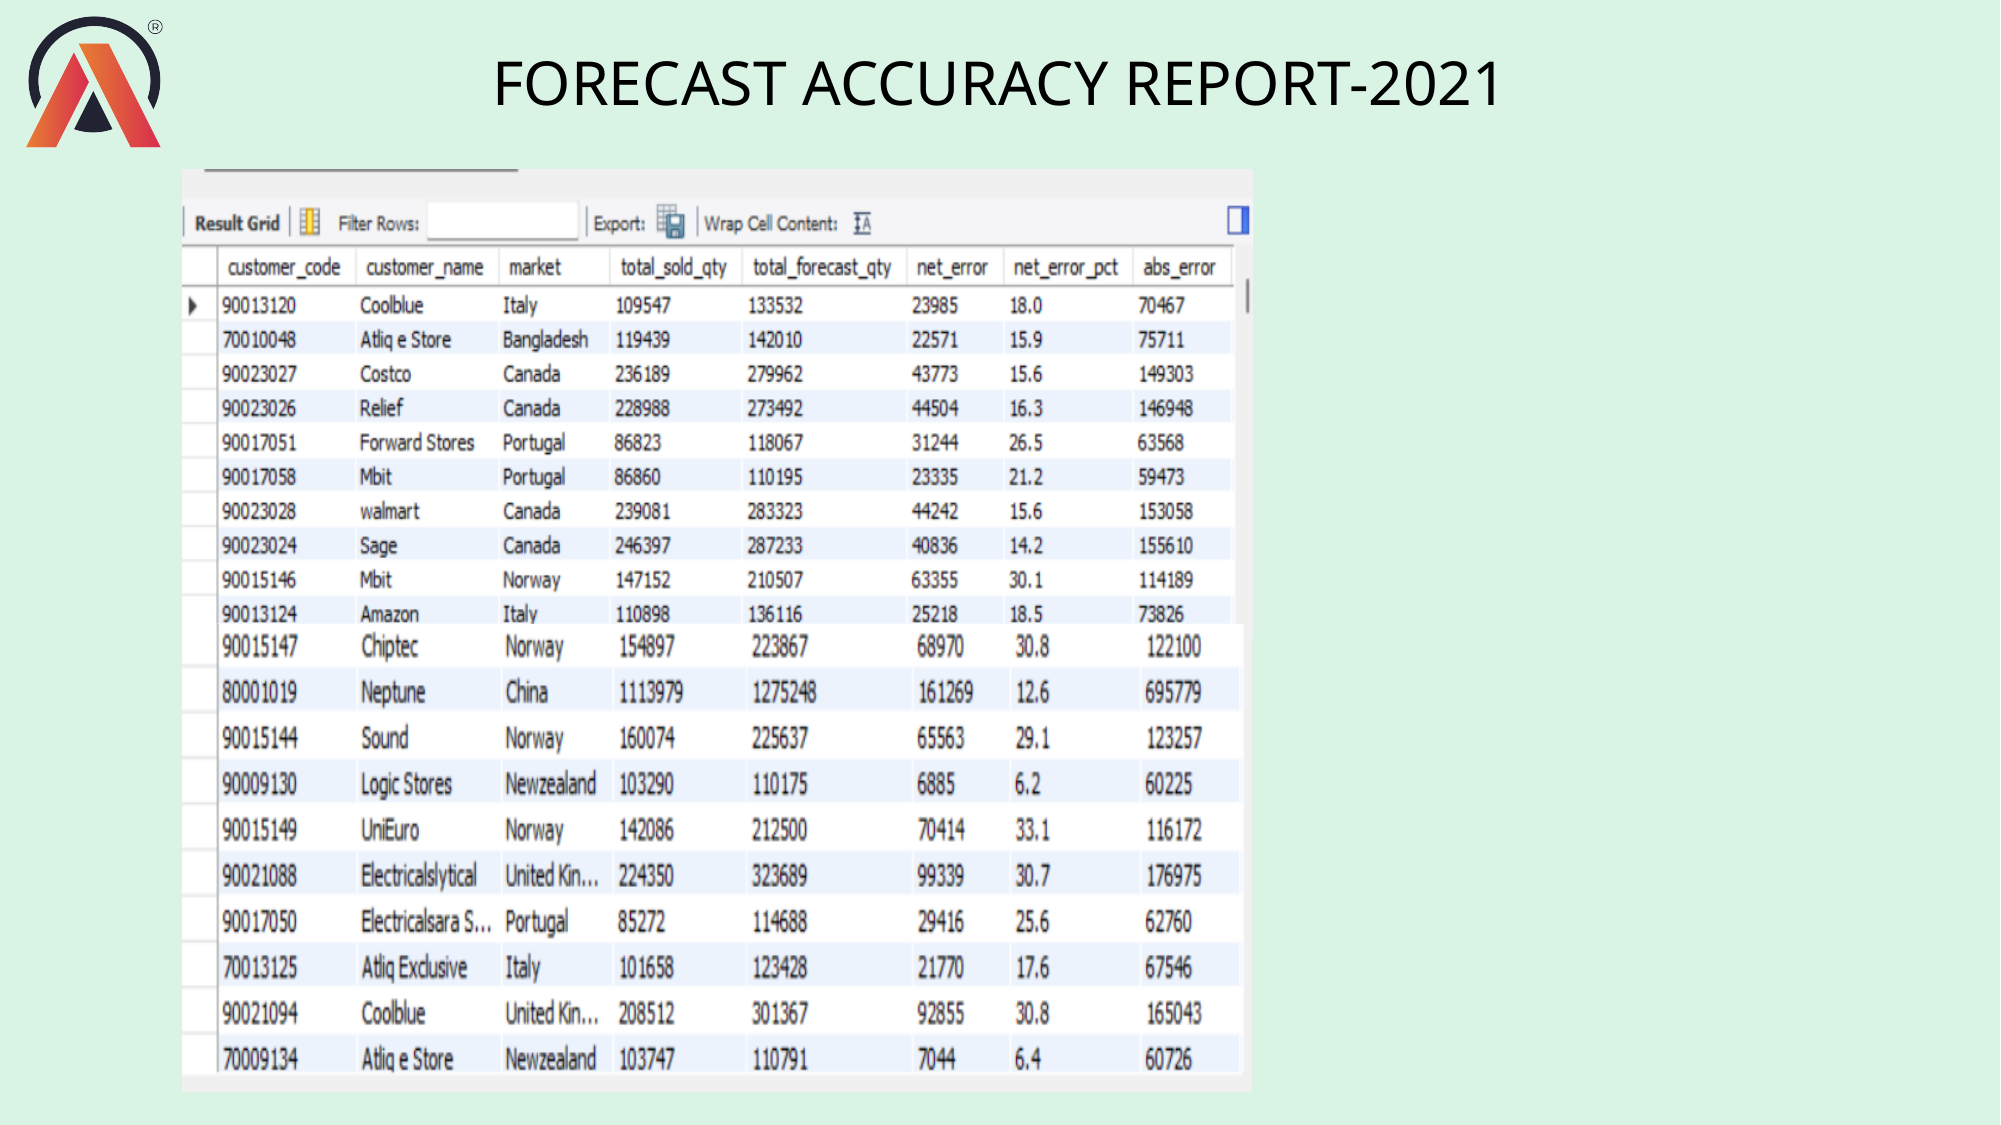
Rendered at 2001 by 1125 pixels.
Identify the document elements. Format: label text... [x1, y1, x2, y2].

picture [181, 624, 1253, 1092]
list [181, 169, 1253, 624]
title FORECAST ACCURACY REPORT-2021 [149, 44, 1851, 199]
picture [24, 13, 167, 149]
